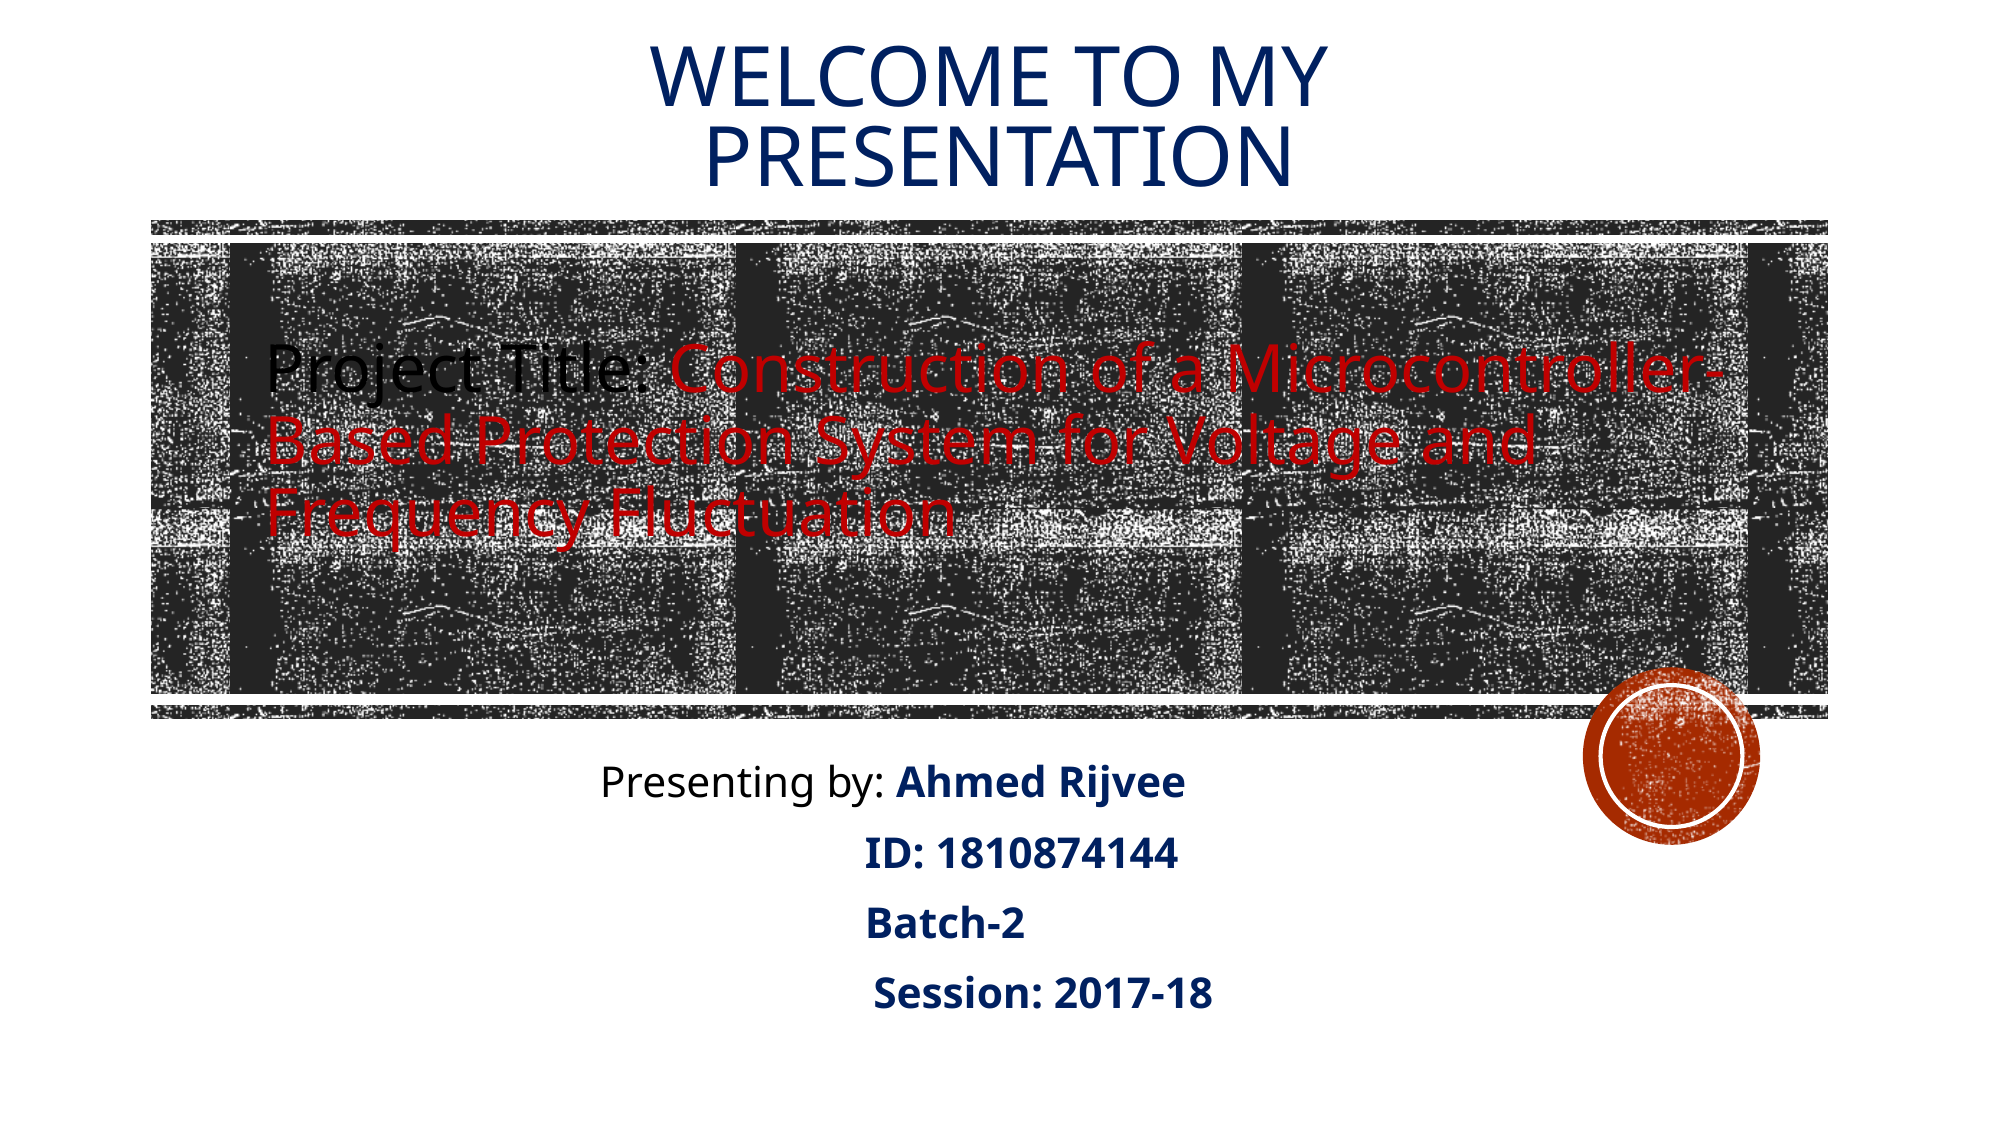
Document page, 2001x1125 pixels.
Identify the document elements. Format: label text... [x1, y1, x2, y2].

list Presenting by: Ahmed Rijvee ID: 1810874144 Batch-2 Session: 2017-18 [572, 747, 1231, 1031]
title Welcome to my Presentation [572, 19, 1428, 226]
subtitle Project Title: Construction of a Microcontroller-Based Protection System for Voltage and Frequency Fluctuation [249, 327, 1816, 646]
